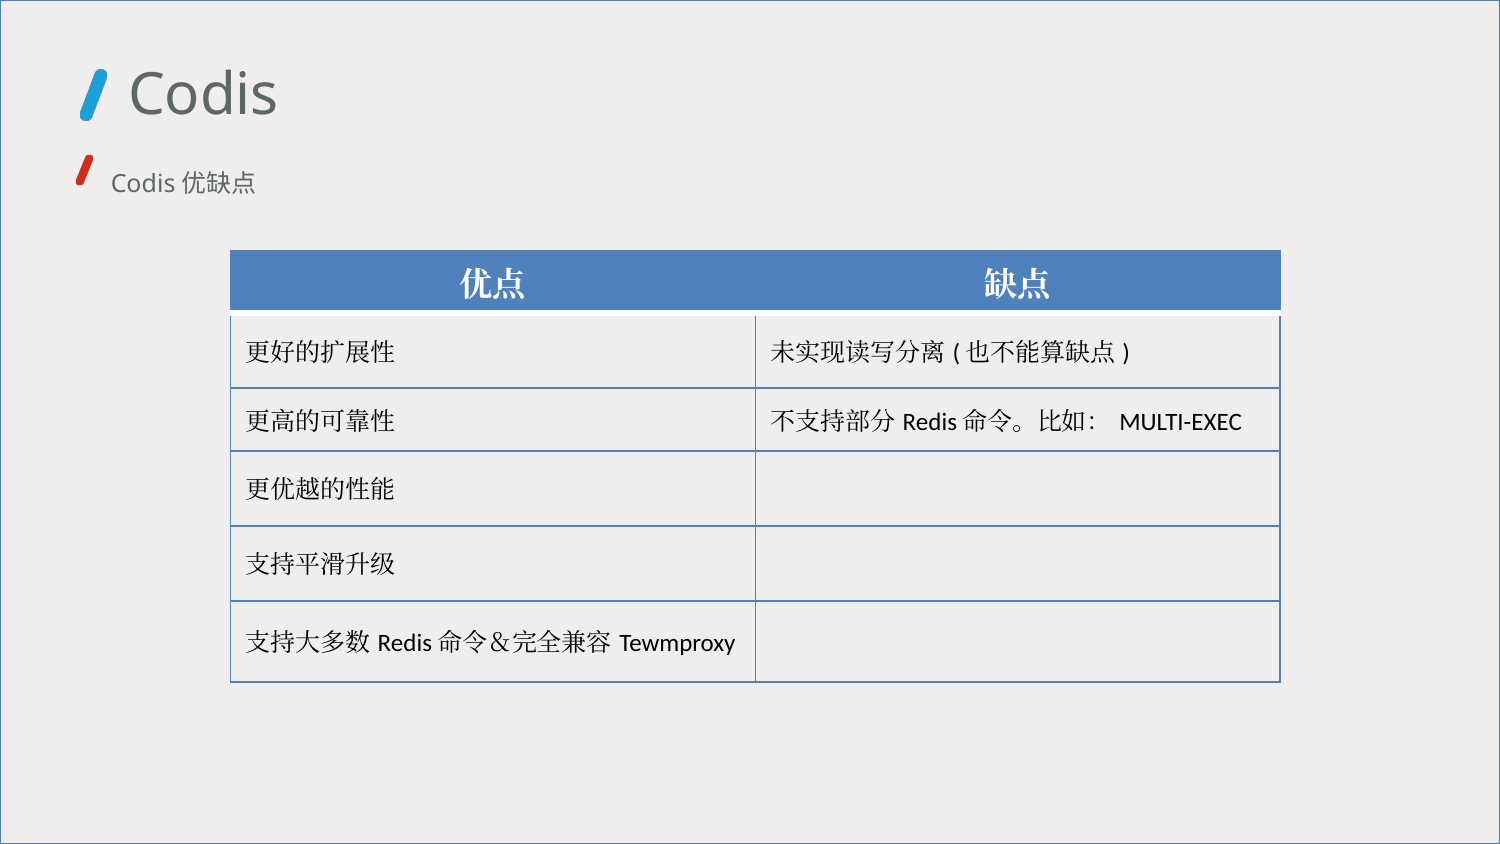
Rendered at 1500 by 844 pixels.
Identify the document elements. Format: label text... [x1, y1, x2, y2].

table_cell [756, 452, 1279, 525]
table_header 缺点 [756, 252, 1279, 310]
table_cell 支持平滑升级 [231, 527, 755, 600]
table_cell 支持大多数Redis命令＆完全兼容Tewmproxy [231, 602, 755, 681]
table_cell 更高的可靠性 [231, 389, 755, 450]
table_header 优点 [231, 252, 755, 310]
text_box Codis [108, 46, 809, 136]
table_cell [756, 527, 1279, 600]
text_box Codis优缺点 [110, 150, 431, 198]
picture [79, 69, 107, 121]
table_cell 不支持部分Redis命令。比如：MULTI-EXEC [756, 389, 1279, 450]
table_cell 更好的扩展性 [231, 316, 755, 387]
table_cell 更优越的性能 [231, 452, 755, 525]
picture [76, 153, 94, 186]
table_cell [756, 602, 1279, 681]
table_cell 未实现读写分离(也不能算缺点) [756, 316, 1279, 387]
